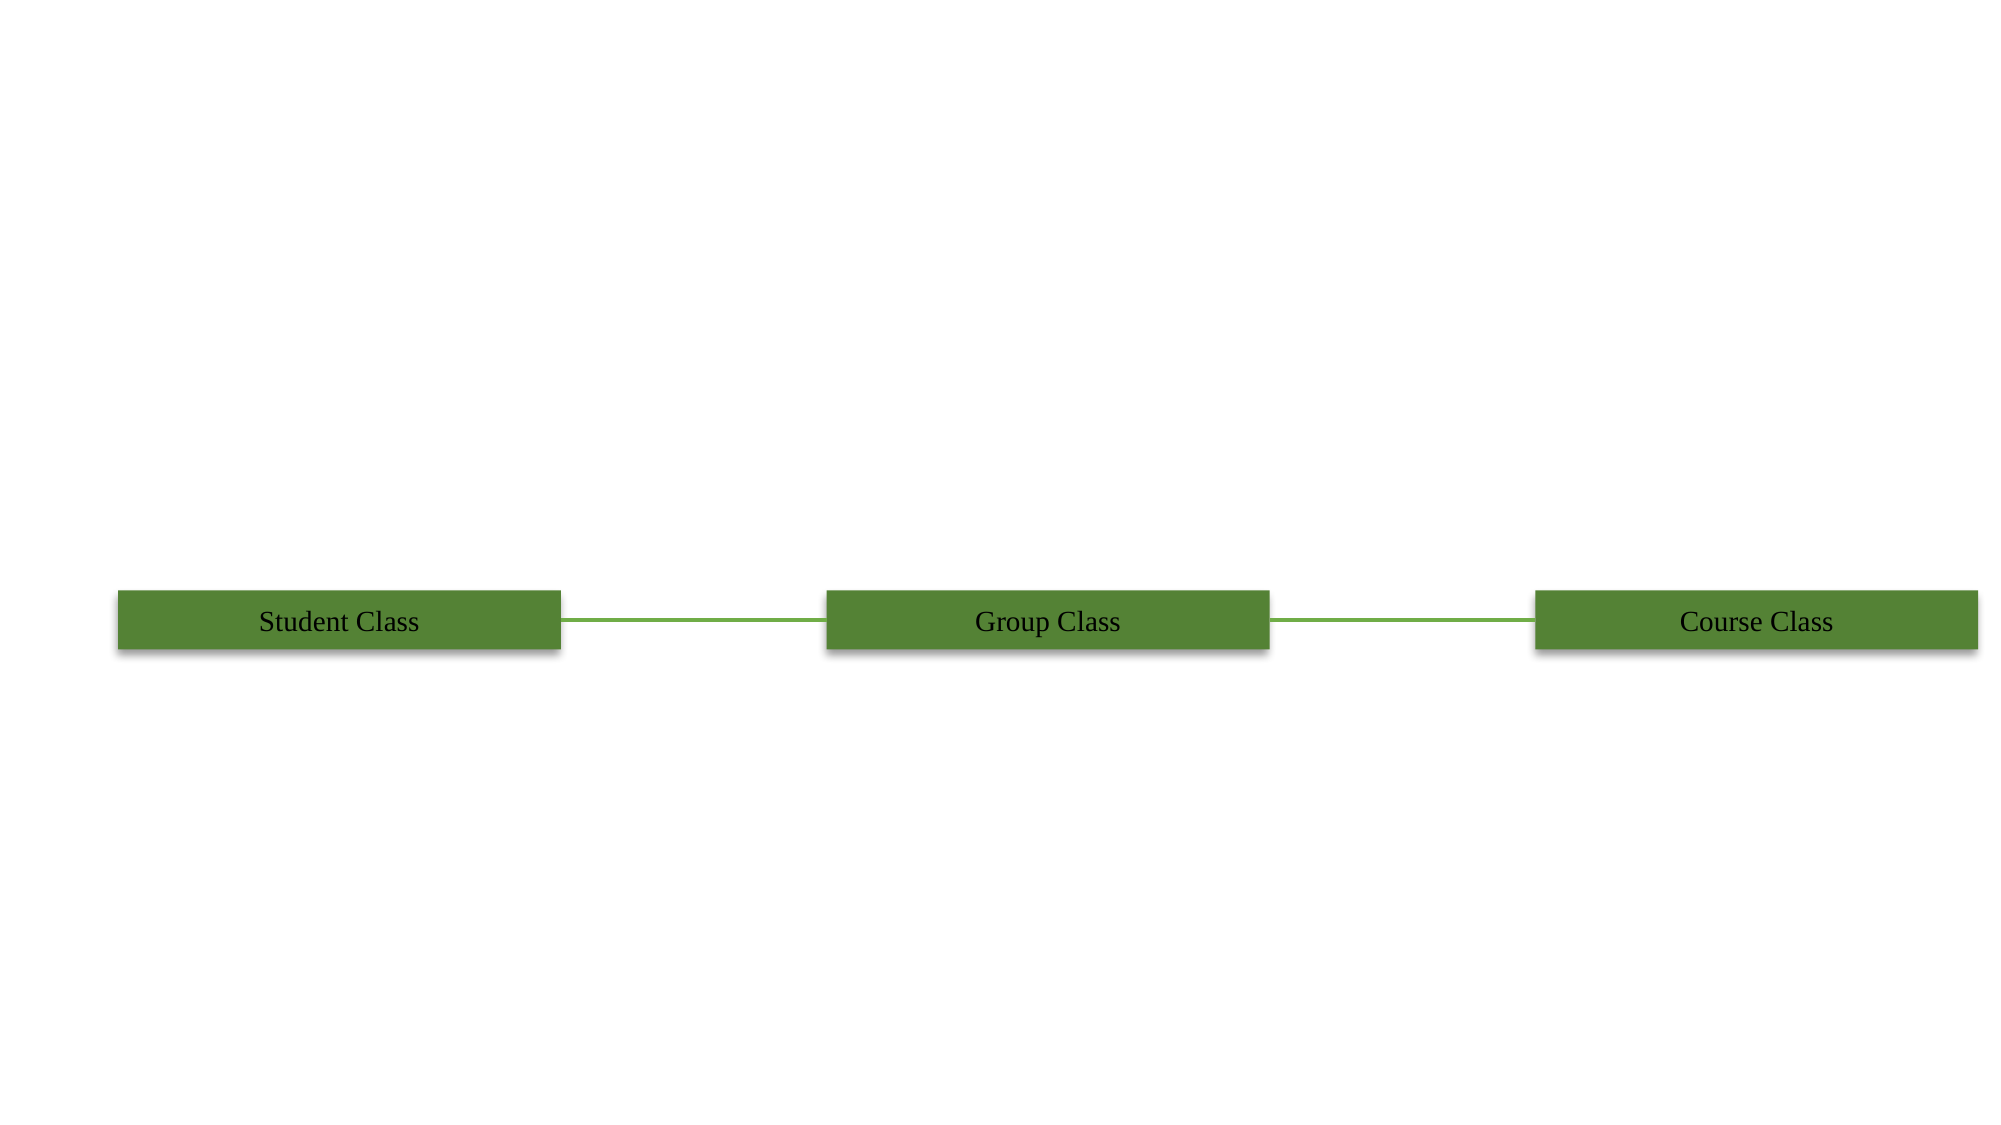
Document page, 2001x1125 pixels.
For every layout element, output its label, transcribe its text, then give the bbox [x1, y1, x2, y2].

text_box Student Class [117, 589, 562, 651]
text_box Course Class [1534, 589, 1979, 651]
text_box Group Class [826, 589, 1271, 651]
